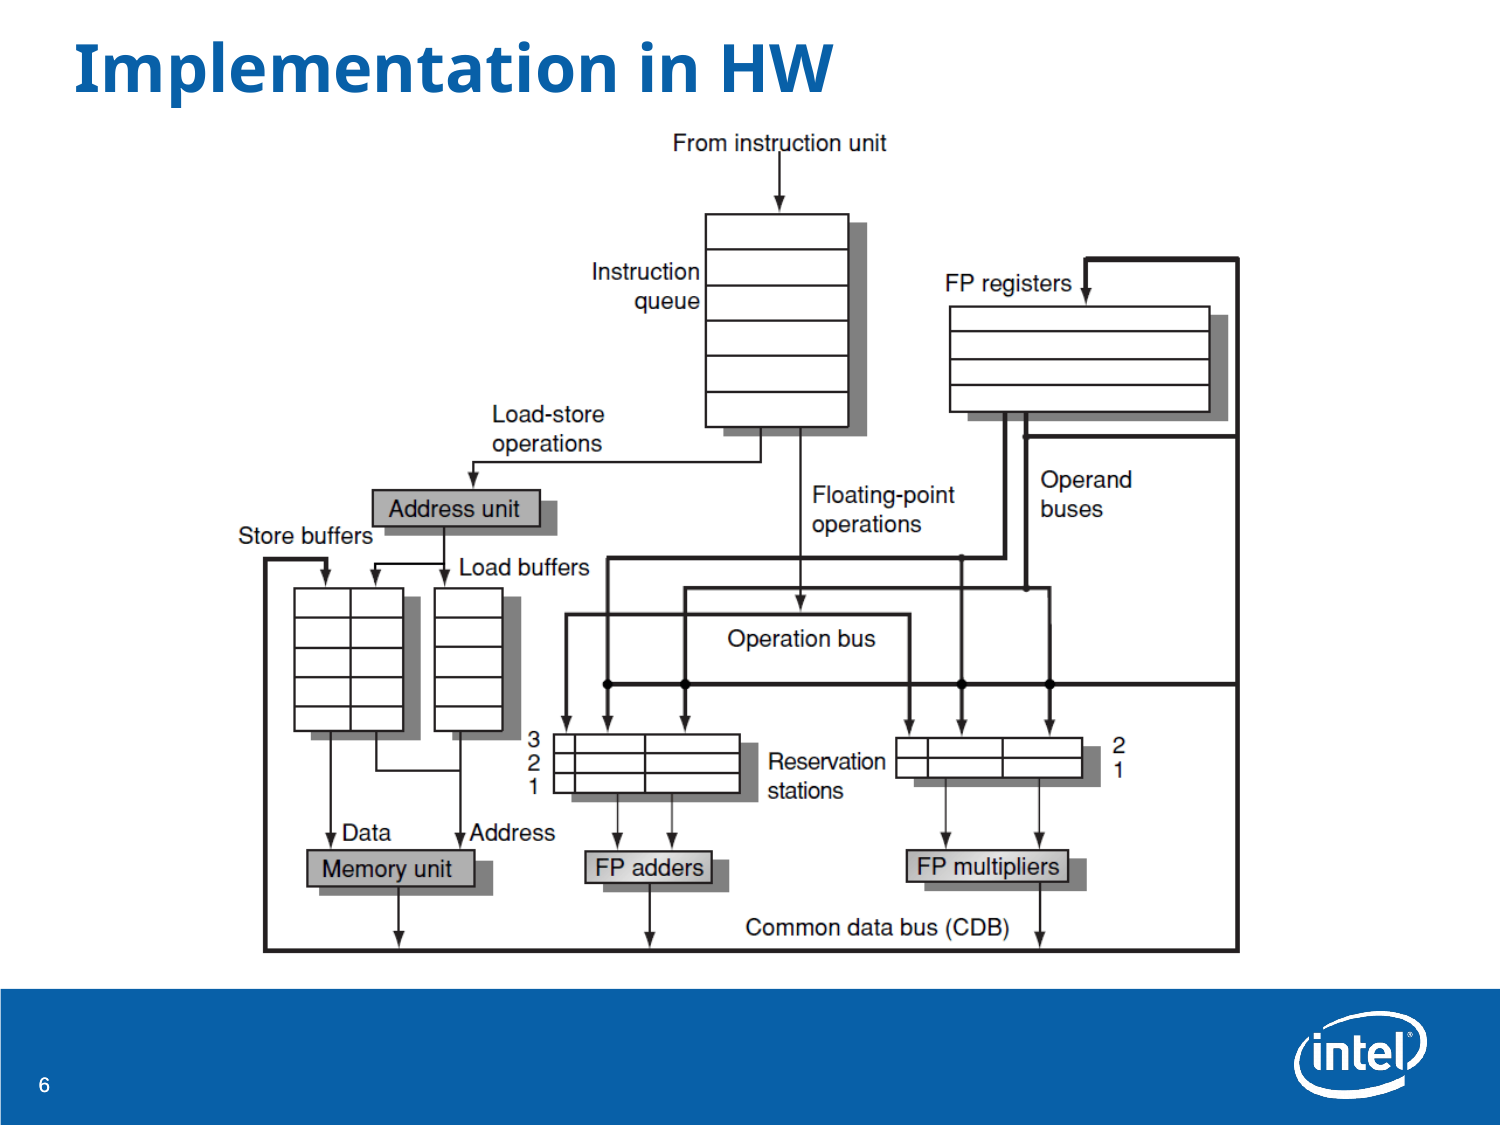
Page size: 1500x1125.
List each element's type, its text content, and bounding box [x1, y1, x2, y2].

picture [1294, 1011, 1427, 1099]
picture [228, 121, 1254, 966]
title Implementation in HW [74, 25, 1427, 173]
